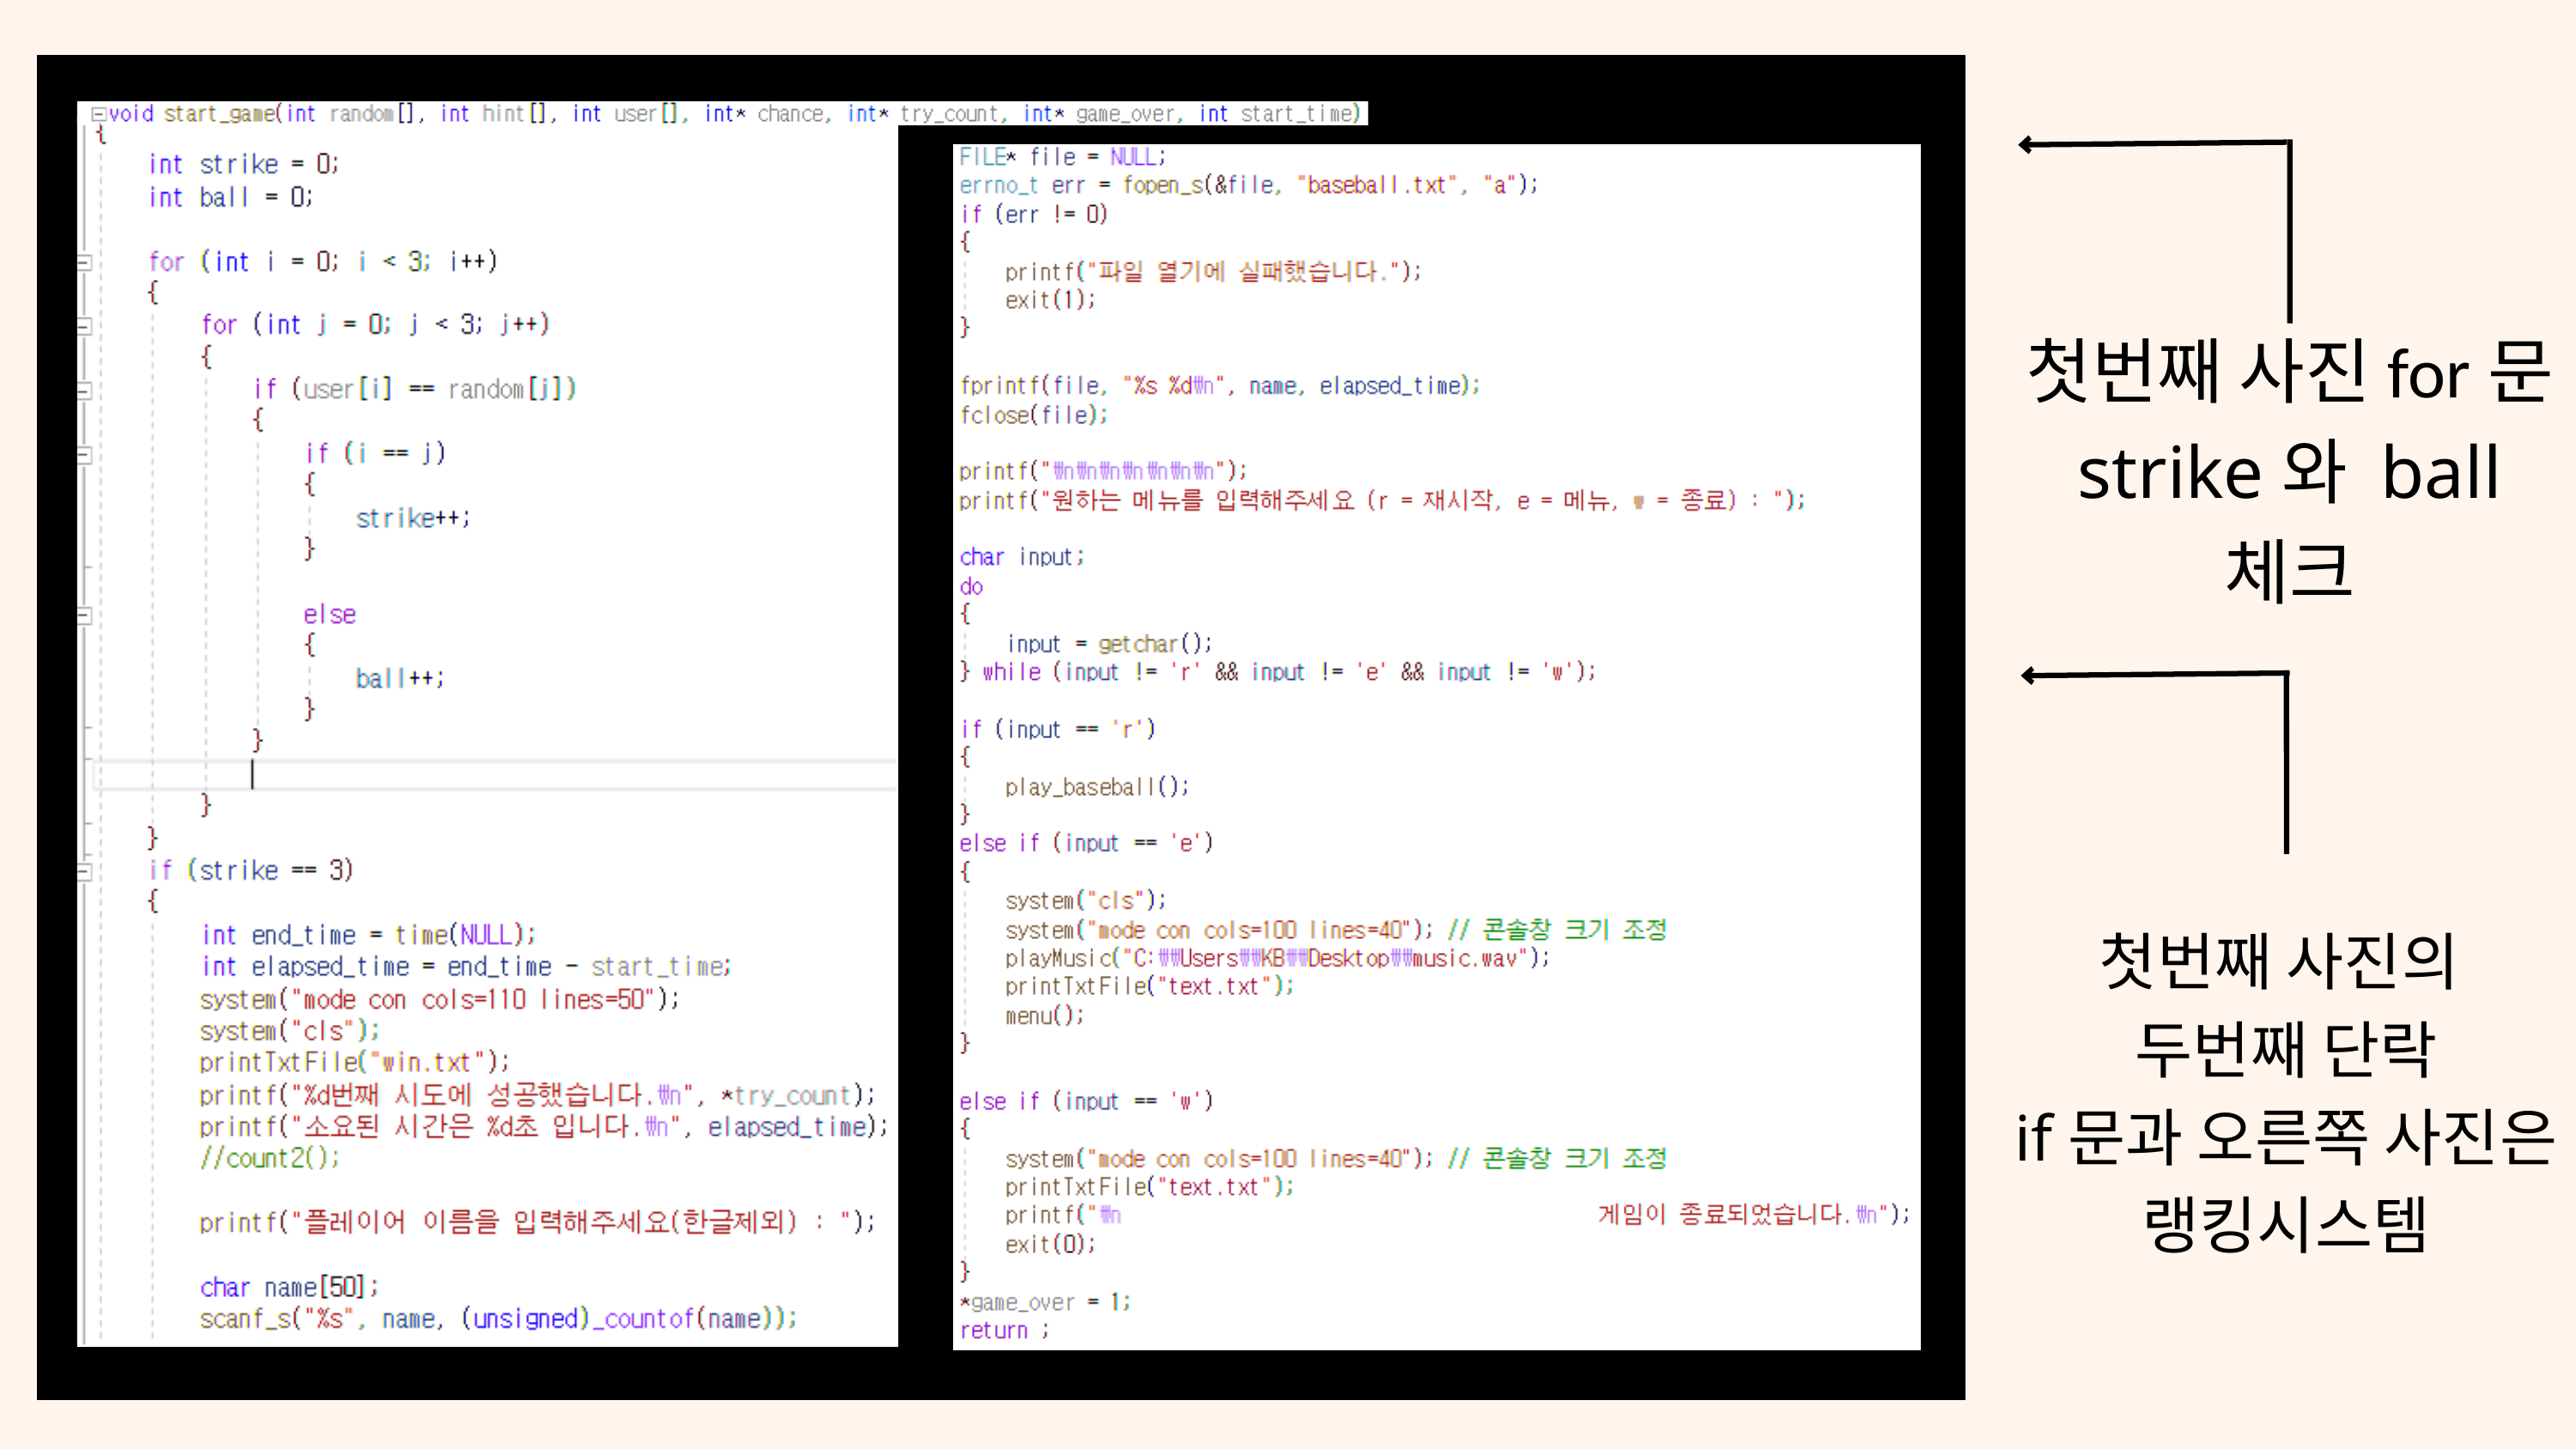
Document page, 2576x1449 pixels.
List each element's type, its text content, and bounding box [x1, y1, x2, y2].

picture [76, 101, 1369, 1348]
text_box 첫번째 사진for문 strike와 ball 체크 [2018, 312, 2561, 614]
text_box [2020, 669, 2286, 682]
text_box 첫번째 사진의 두번째 단락 if문과 오른쪽 사진은 랭킹시스템 [2011, 910, 2561, 1261]
picture [953, 144, 1921, 1350]
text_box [36, 54, 1966, 1401]
